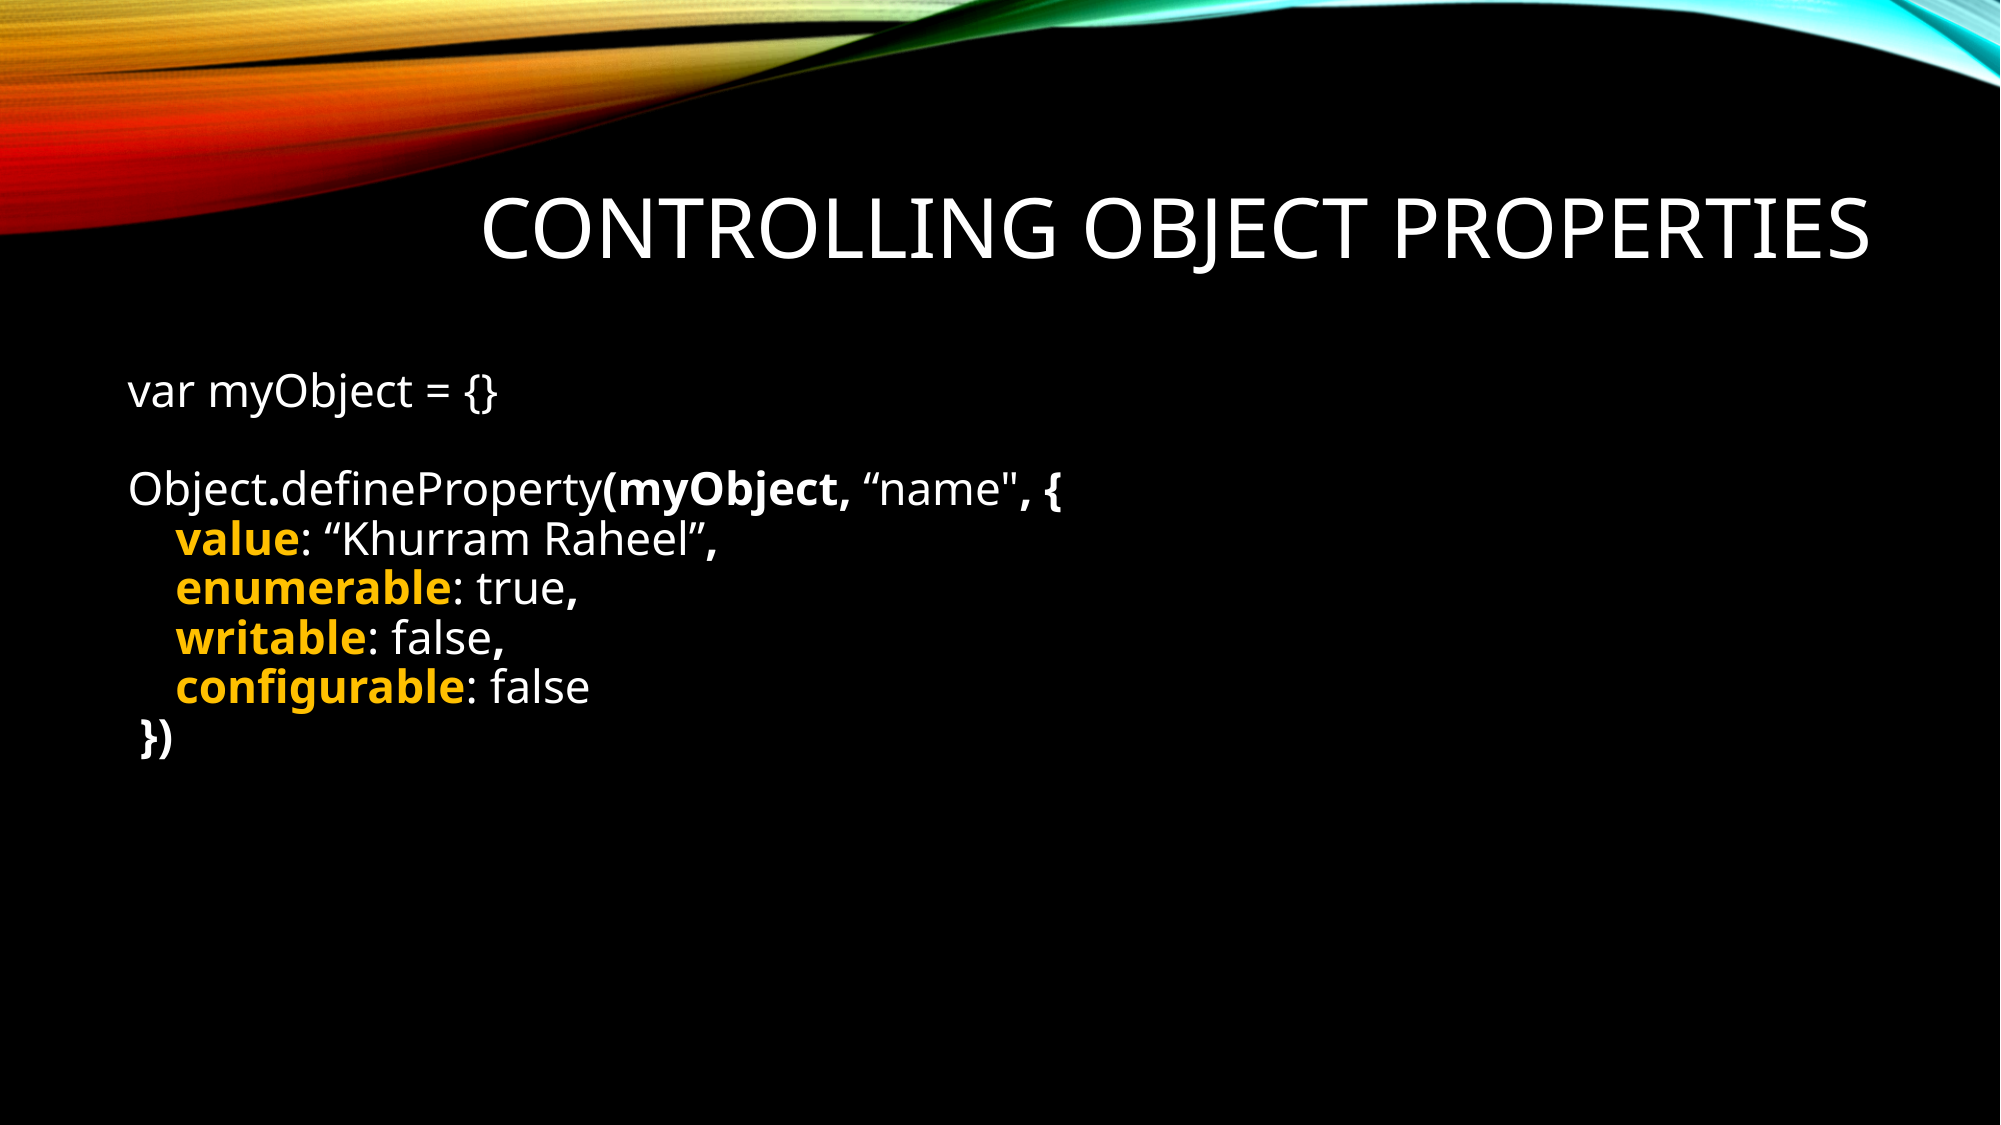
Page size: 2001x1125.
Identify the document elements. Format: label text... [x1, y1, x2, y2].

picture [0, 0, 2000, 237]
title Controlling object properties [229, 125, 1888, 338]
list var myObject = {} Object.defineProperty(myObject, “name", { value: “Khurram Raheel”, enumerable: true, writable: false, configurable: false }) [112, 360, 1888, 1021]
